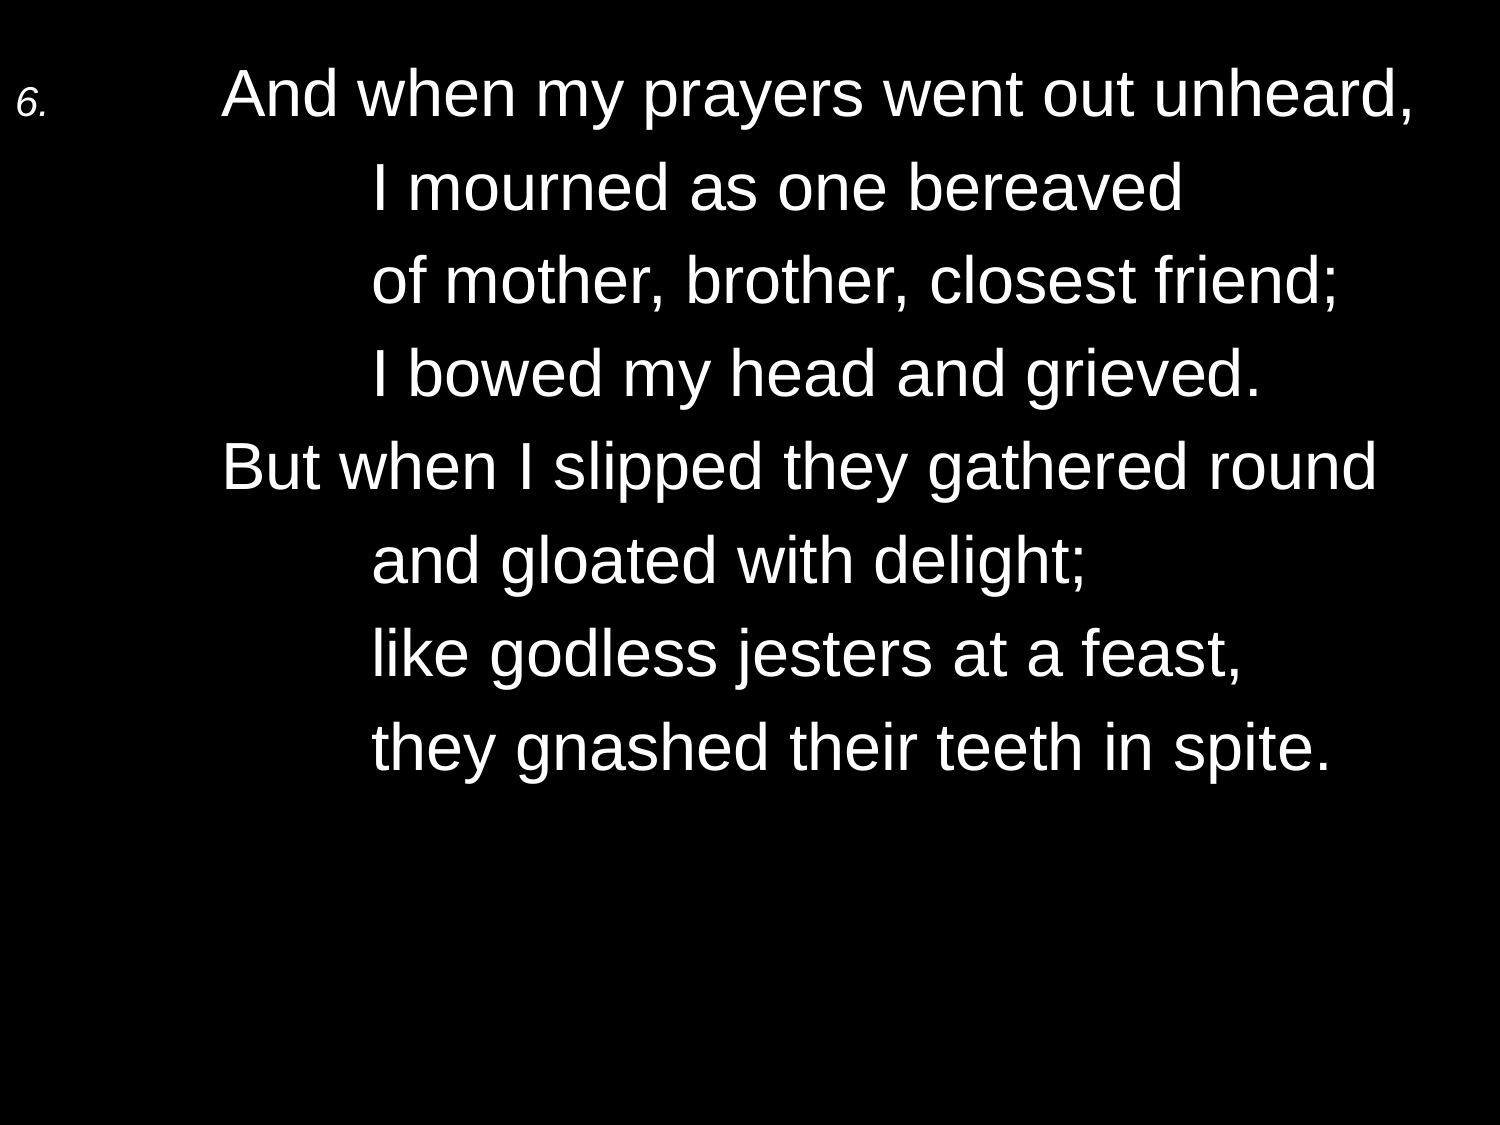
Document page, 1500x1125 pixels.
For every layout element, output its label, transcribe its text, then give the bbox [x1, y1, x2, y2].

list 6. And when my prayers went out unheard, I mourned as one bereaved of mother, brother, closest friend; I bowed my head and grieved. But when I slipped they gathered round and gloated with delight; like godless jesters at a feast, they gnashed their teeth in spite. [0, 42, 1500, 1047]
